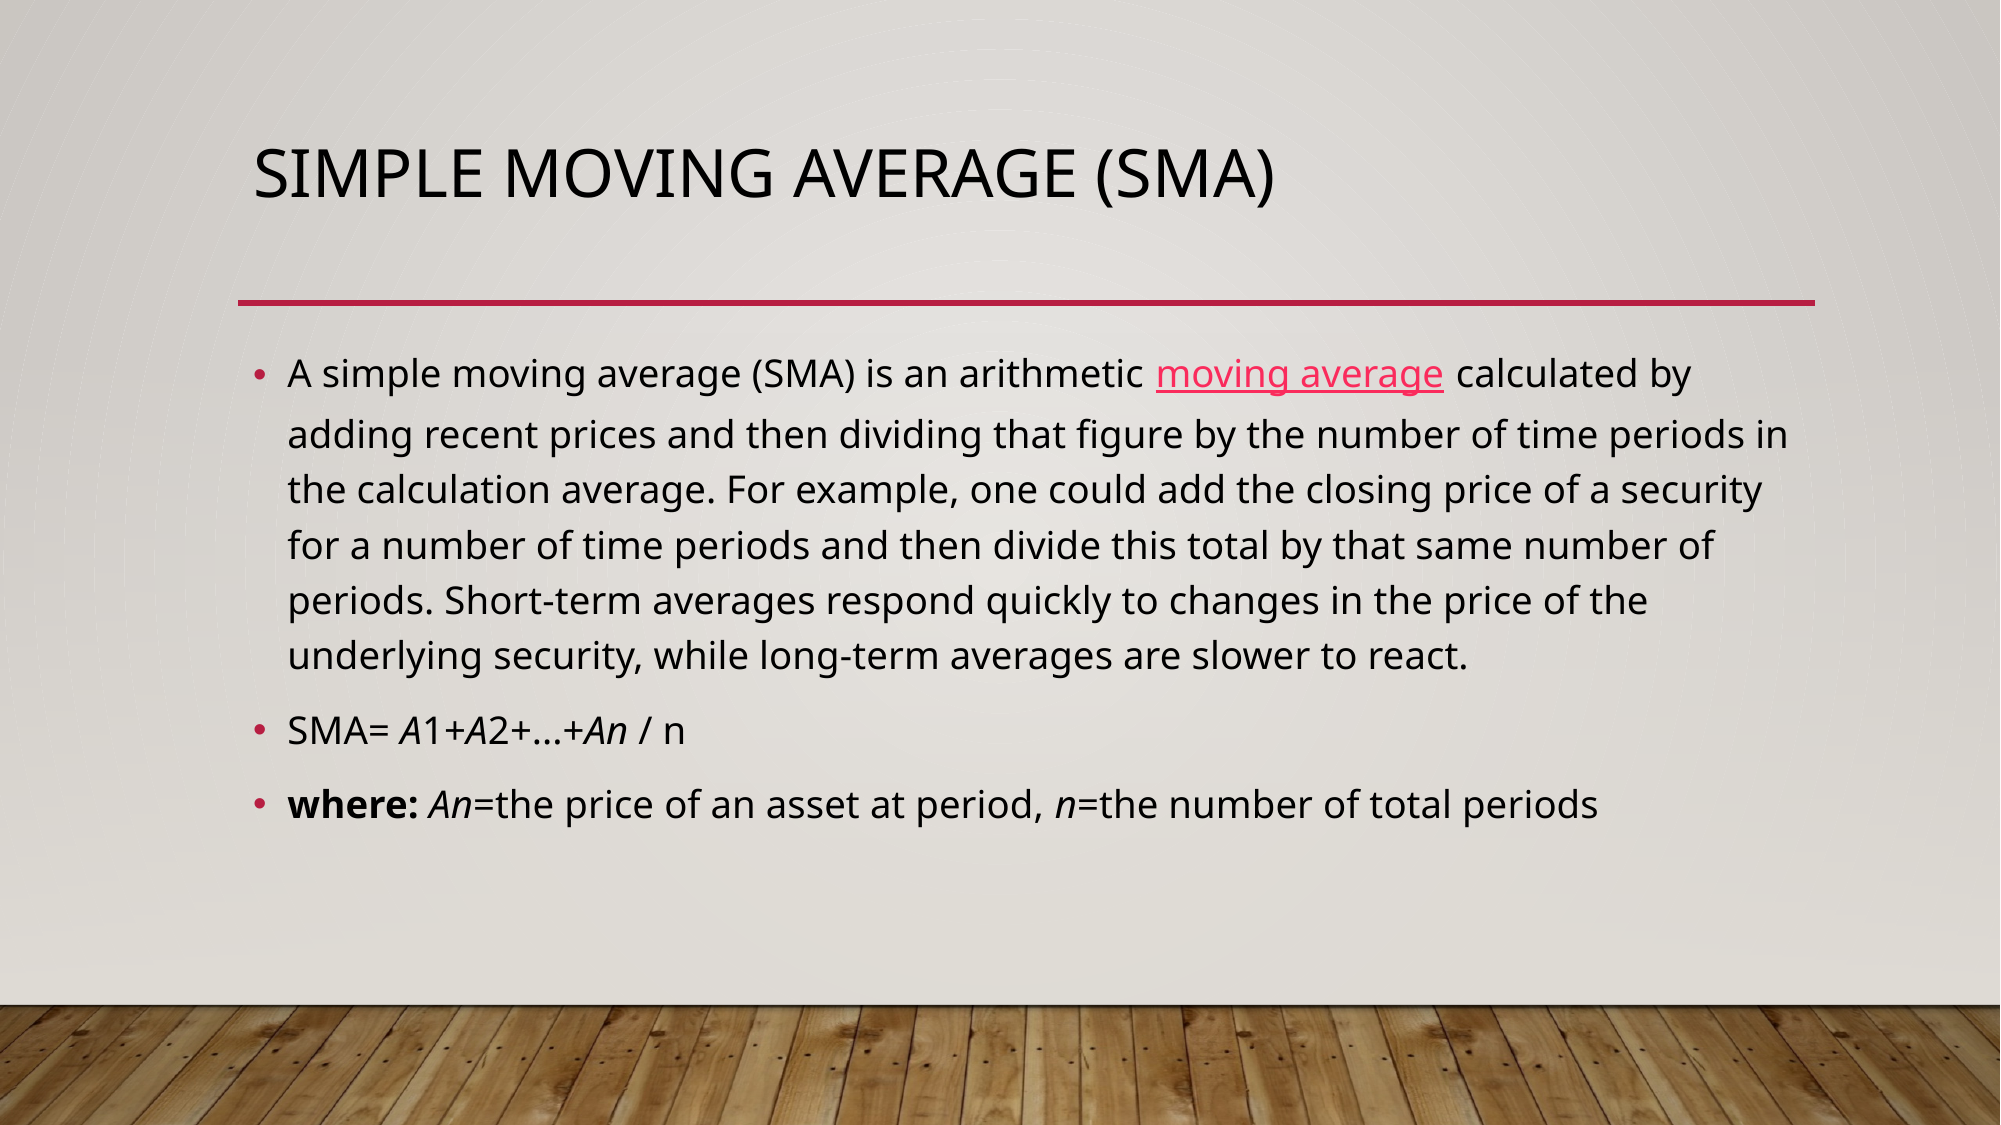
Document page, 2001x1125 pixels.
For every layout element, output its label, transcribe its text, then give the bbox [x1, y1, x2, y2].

picture [0, 1005, 2000, 1125]
list A simple moving average (SMA) is an arithmetic moving average calculated by adding recent prices and then dividing that figure by the number of time periods in the calculation average. For example, one could add the closing price of a security for a number of time periods and then divide this total by that same number of periods. Short-term averages respond quickly to changes in the price of the underlying security, while long-term averages are slower to react. ​SMA= A1​+A2​+...+An​​ / n where: An​=the price of an asset at period, n=the number of total periods​ [238, 330, 1814, 897]
title Simple Moving Average (SMA) [238, 131, 1814, 305]
